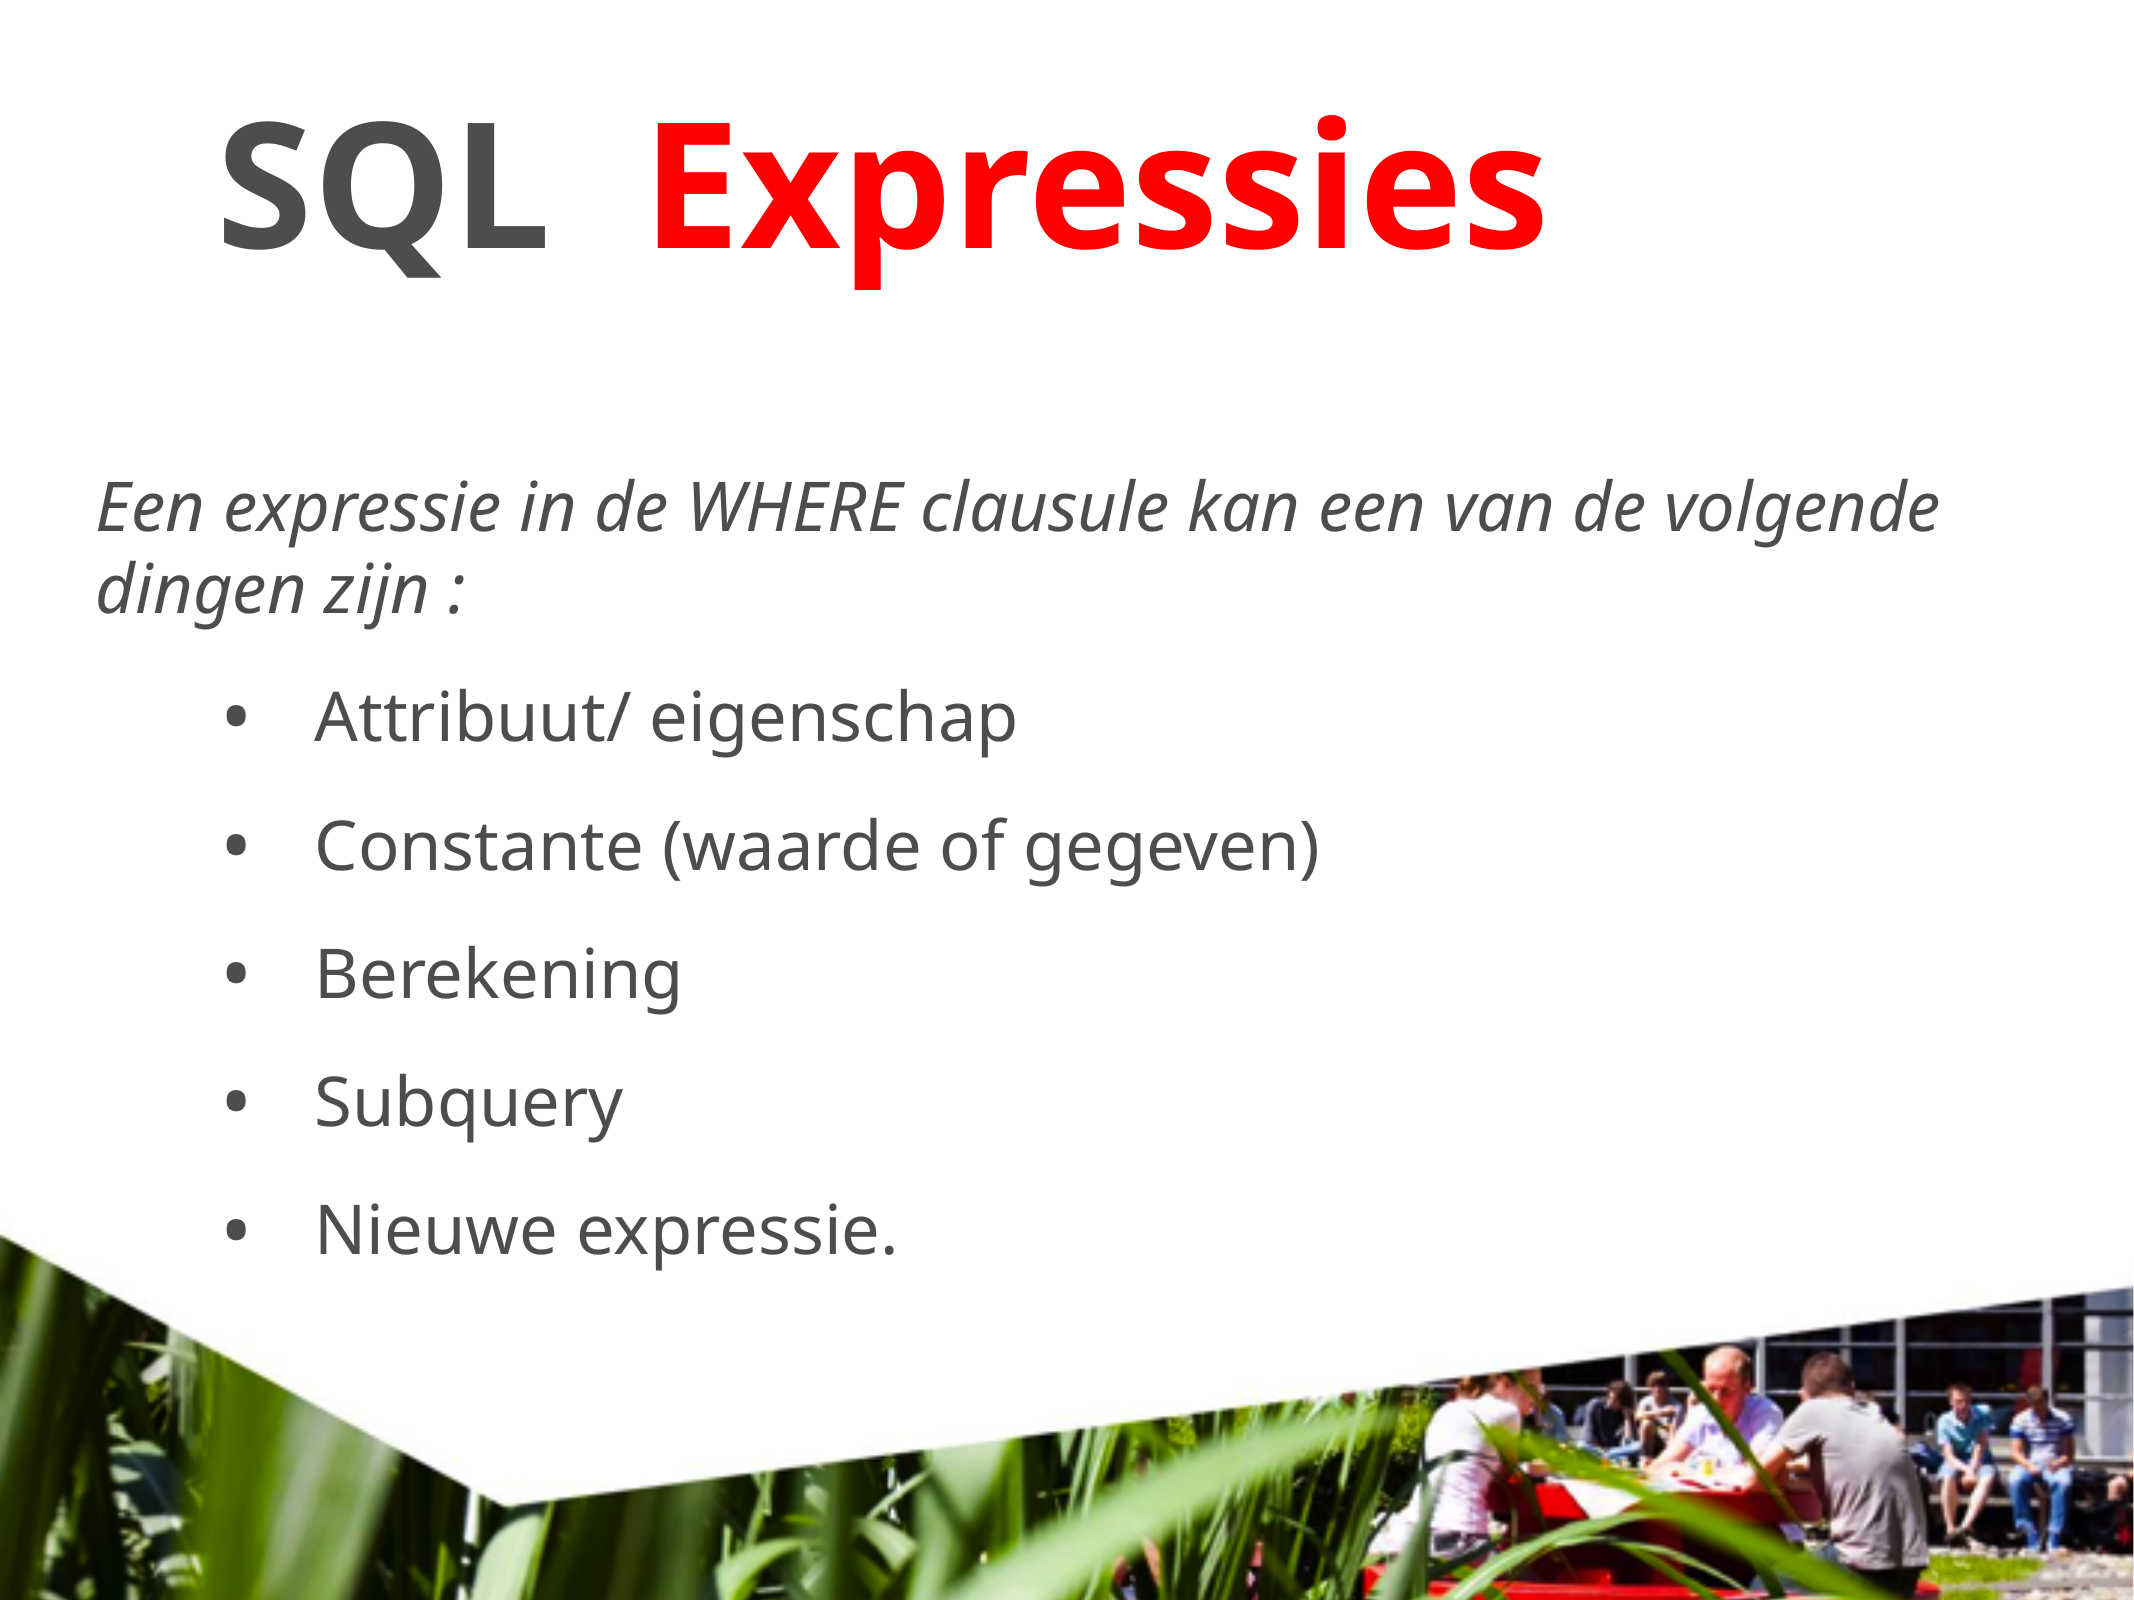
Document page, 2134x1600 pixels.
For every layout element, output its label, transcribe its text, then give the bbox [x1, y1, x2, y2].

picture [0, 1, 2134, 1600]
title SQL Expressies [208, 41, 1925, 315]
list Een expressie in de WHERE clausule kan een van de volgende dingen zijn : Attribuut/ eigenschap Constante (waarde of gegeven) Berekening Subquery Nieuwe expressie. [87, 454, 2030, 1292]
